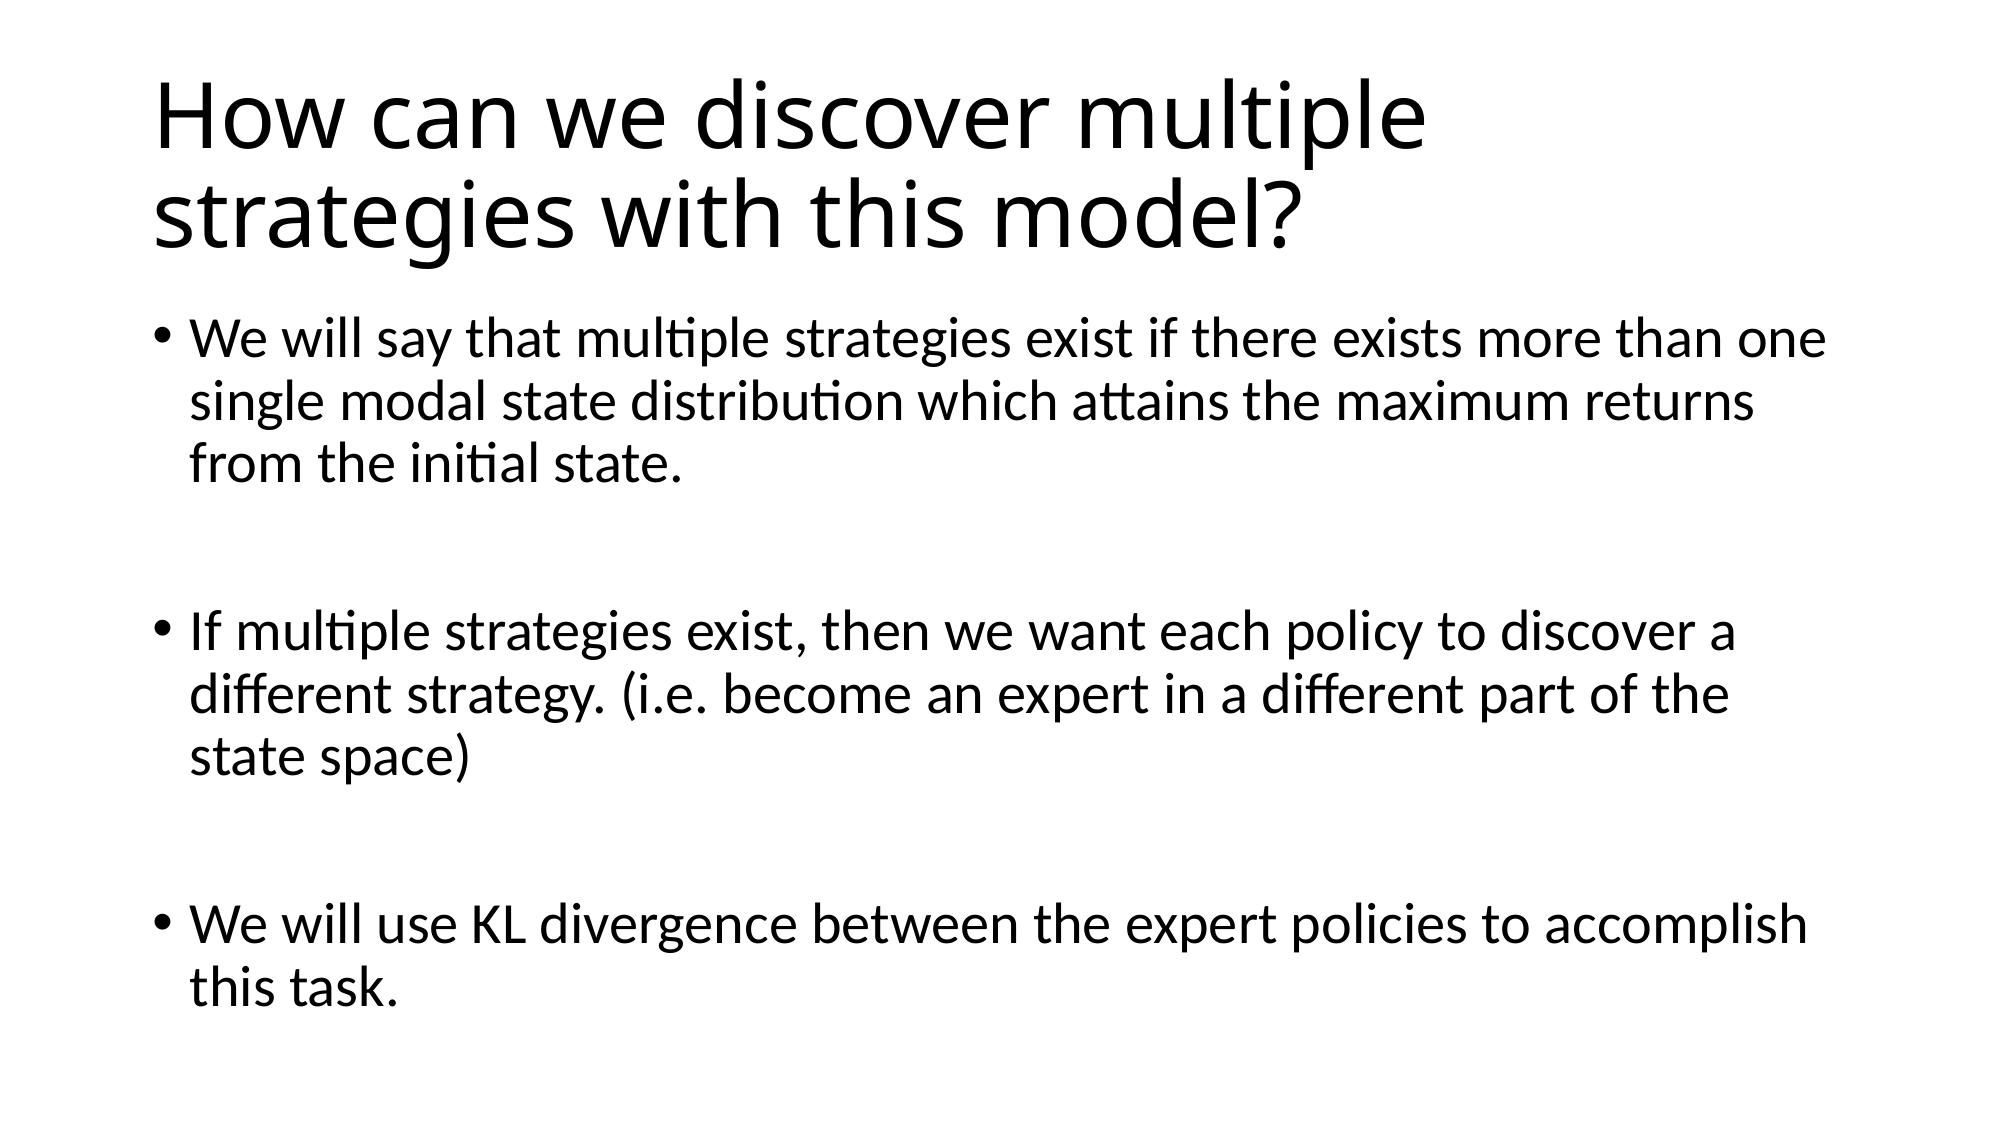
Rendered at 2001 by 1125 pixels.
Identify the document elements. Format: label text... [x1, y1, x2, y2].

title How can we discover multiple strategies with this model? [137, 59, 1863, 278]
list We will say that multiple strategies exist if there exists more than one single modal state distribution which attains the maximum returns from the initial state. If multiple strategies exist, then we want each policy to discover a different strategy. (i.e. become an expert in a different part of the state space) We will use KL divergence between the expert policies to accomplish this task. [137, 299, 1863, 1093]
